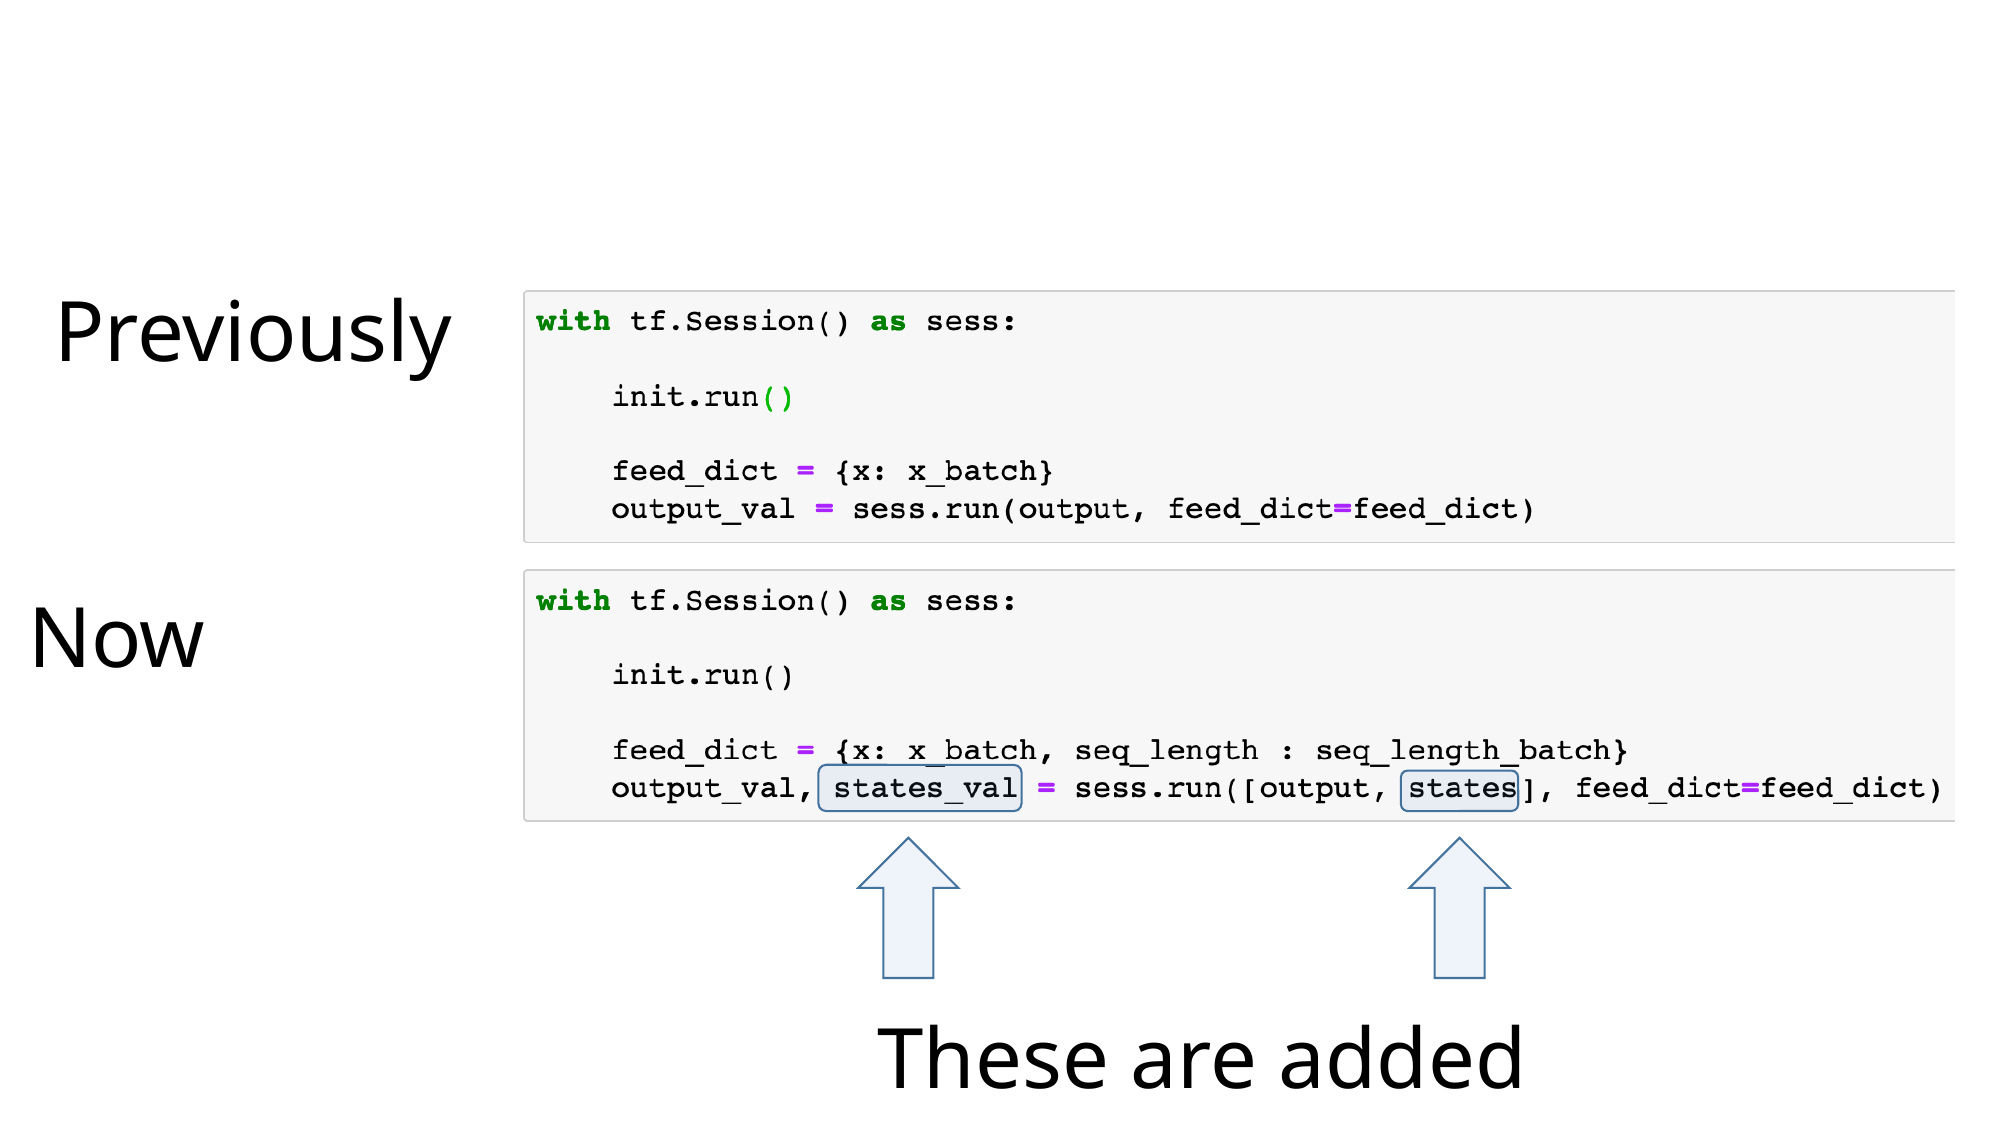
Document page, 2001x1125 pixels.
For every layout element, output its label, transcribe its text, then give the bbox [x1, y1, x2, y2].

text_box Now [13, 577, 221, 692]
text_box [855, 838, 961, 980]
picture [507, 270, 1955, 838]
text_box Previously [39, 270, 468, 386]
text_box [1407, 838, 1513, 980]
text_box These are added [862, 997, 1542, 1113]
